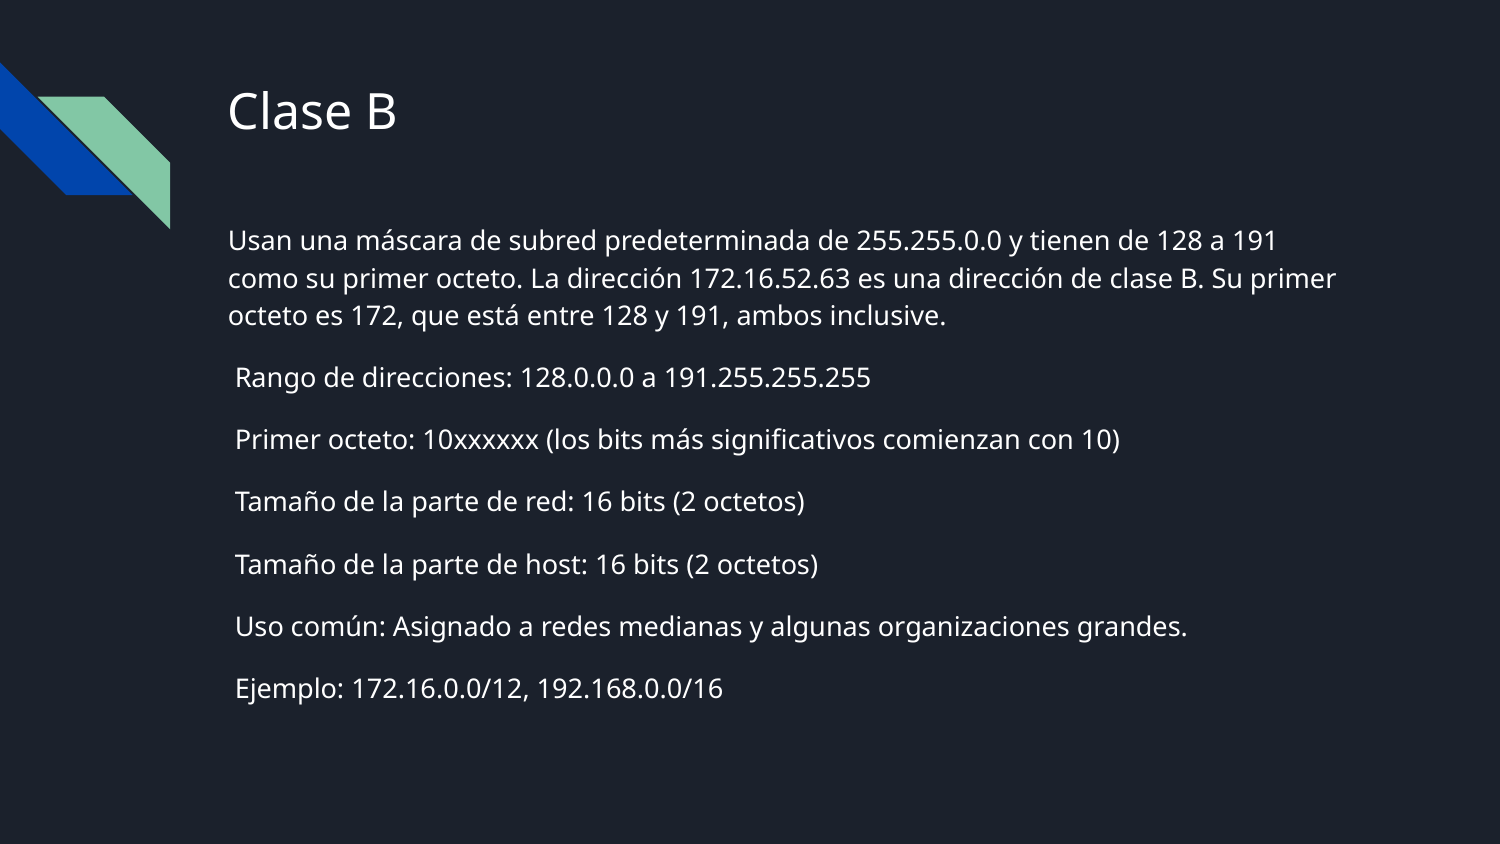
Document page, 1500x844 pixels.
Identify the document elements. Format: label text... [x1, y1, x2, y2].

title Clase B [212, 64, 1368, 204]
list Usan una máscara de subred predeterminada de 255.255.0.0 y tienen de 128 a 191 como su primer octeto. La dirección 172.16.52.63 es una dirección de clase B. Su primer octeto es 172, que está entre 128 y 191, ambos inclusive. Rango de direcciones: 128.0.0.0 a 191.255.255.255 Primer octeto: 10xxxxxx (los bits más significativos comienzan con 10) Tamaño de la parte de red: 16 bits (2 octetos) Tamaño de la parte de host: 16 bits (2 octetos) Uso común: Asignado a redes medianas y algunas organizaciones grandes. Ejemplo: 172.16.0.0/12, 192.168.0.0/16 [212, 204, 1368, 735]
